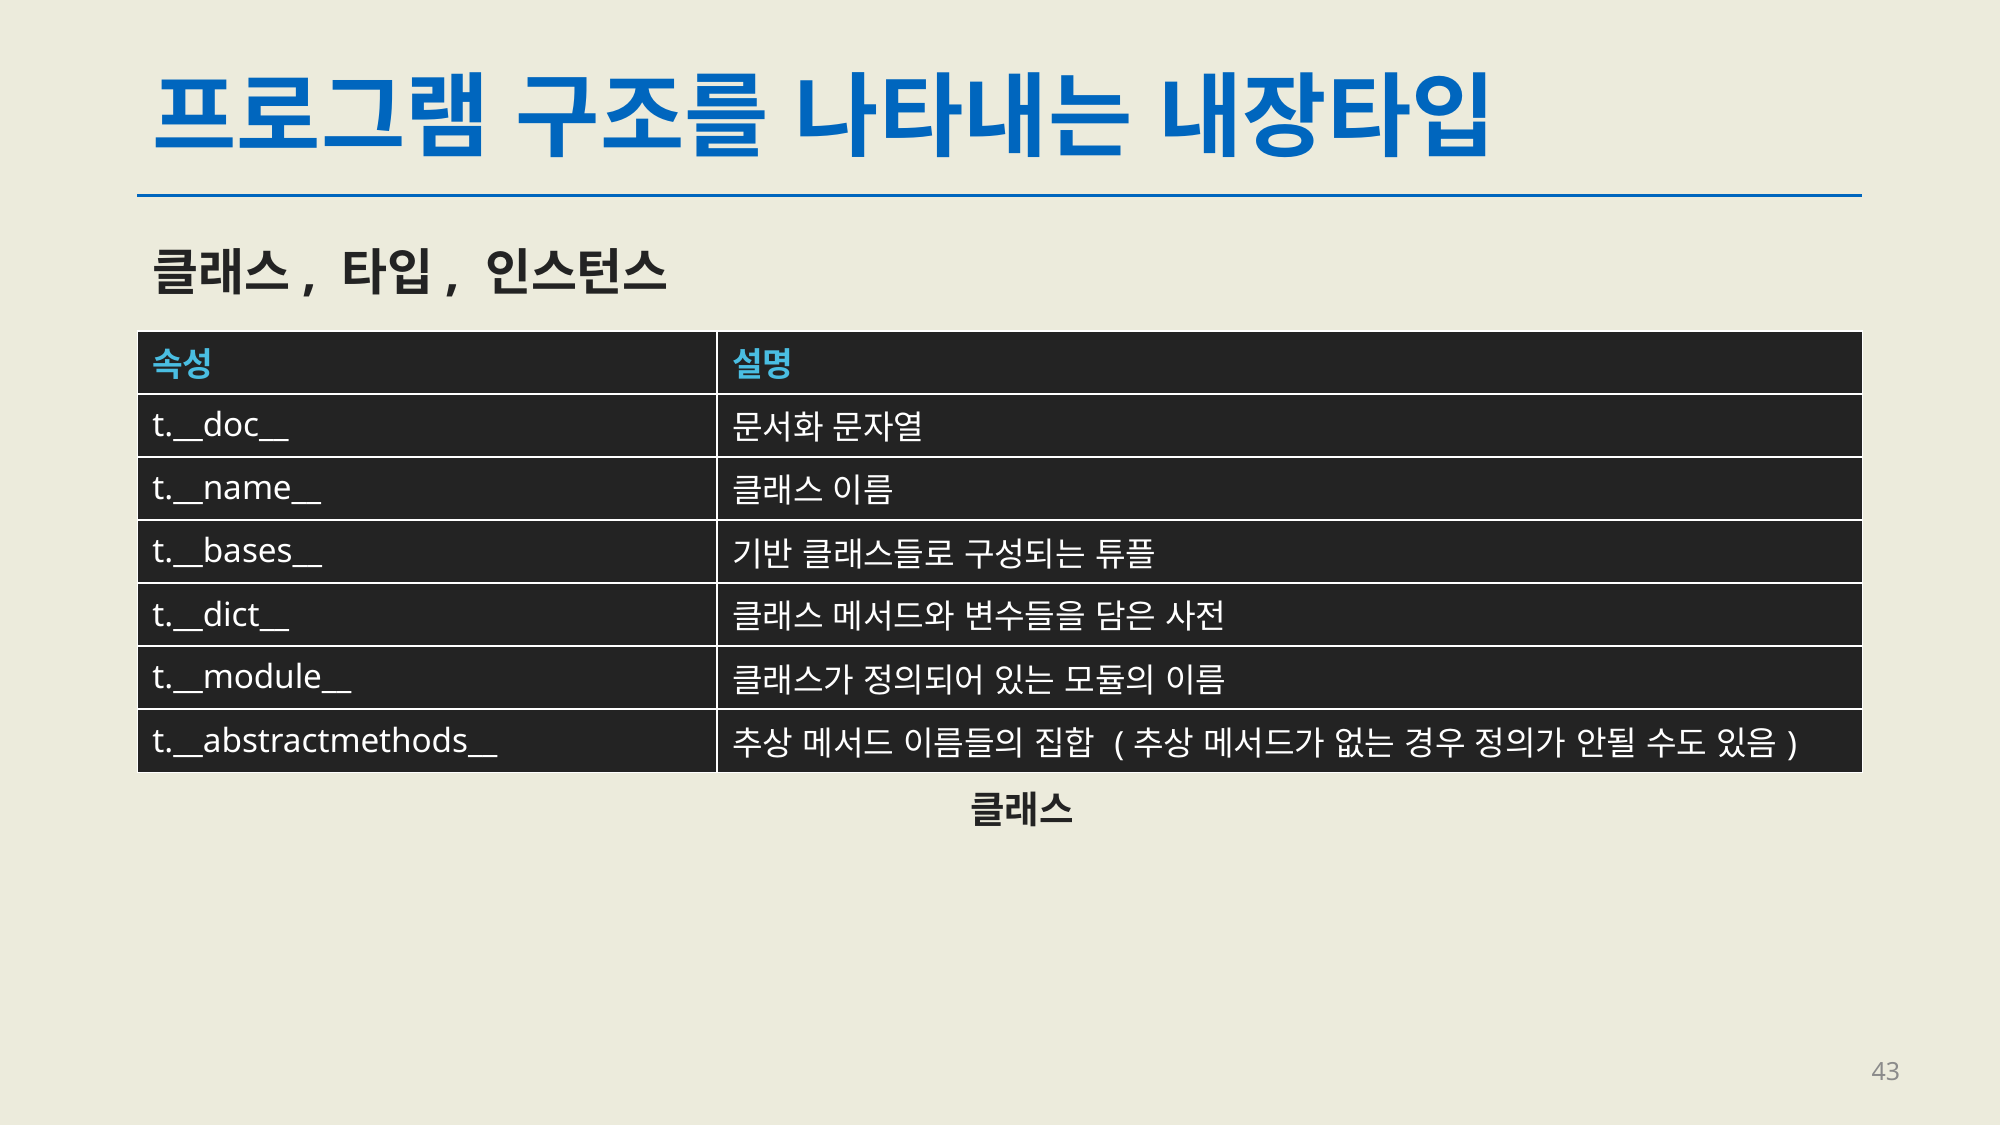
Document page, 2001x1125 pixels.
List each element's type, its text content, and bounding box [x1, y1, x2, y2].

table_cell 문서화 문자열 [718, 395, 1862, 456]
slide_number 43 [1465, 1042, 1916, 1103]
table_cell 기반 클래스들로 구성되는 튜플 [718, 521, 1862, 582]
text_box 클래스 [955, 778, 1089, 839]
table_cell 클래스 이름 [718, 458, 1862, 519]
table_header 설명 [718, 332, 1862, 393]
list 클래스, 타입, 인스턴스 [137, 240, 1863, 314]
table_header 속성 [138, 332, 716, 393]
table_cell t.__module__ [138, 647, 716, 708]
title 프로그램 구조를 나타내는 내장타입 [137, 59, 1863, 180]
table_cell t.__doc__ [138, 395, 716, 456]
table_cell t.__bases__ [138, 521, 716, 582]
table_cell 클래스가 정의되어 있는 모듈의 이름 [718, 647, 1862, 708]
table_cell 클래스 메서드와 변수들을 담은 사전 [718, 584, 1862, 645]
table_cell t.__abstractmethods__ [138, 710, 716, 772]
table_cell 추상 메서드 이름들의 집합 (추상 메서드가 없는 경우 정의가 안될 수도 있음) [718, 710, 1862, 772]
table_cell t.__dict__ [138, 584, 716, 645]
table_cell t.__name__ [138, 458, 716, 519]
